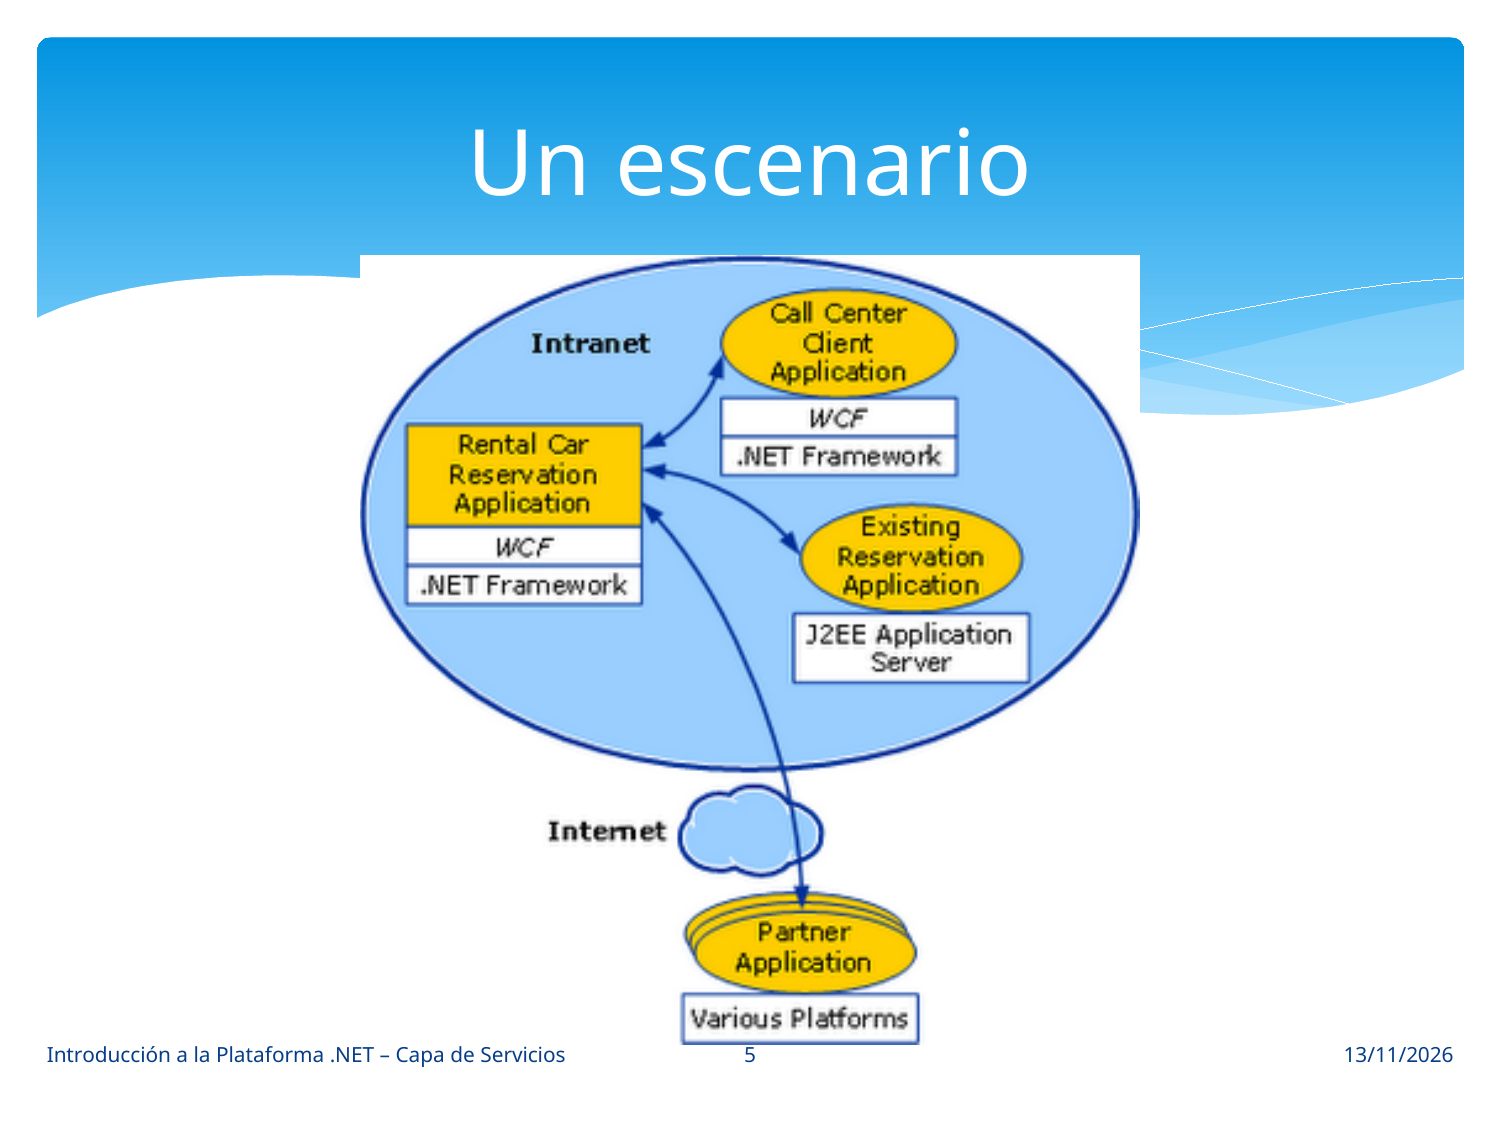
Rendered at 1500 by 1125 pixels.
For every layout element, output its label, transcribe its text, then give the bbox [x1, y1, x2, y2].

picture [359, 255, 1140, 1046]
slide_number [847, 1025, 1469, 1086]
title Un escenario [75, 55, 1425, 261]
slide_number 5 [654, 1055, 846, 1086]
footer Introducción a la Plataforma .NET – Capa de Servicios [31, 1025, 653, 1086]
